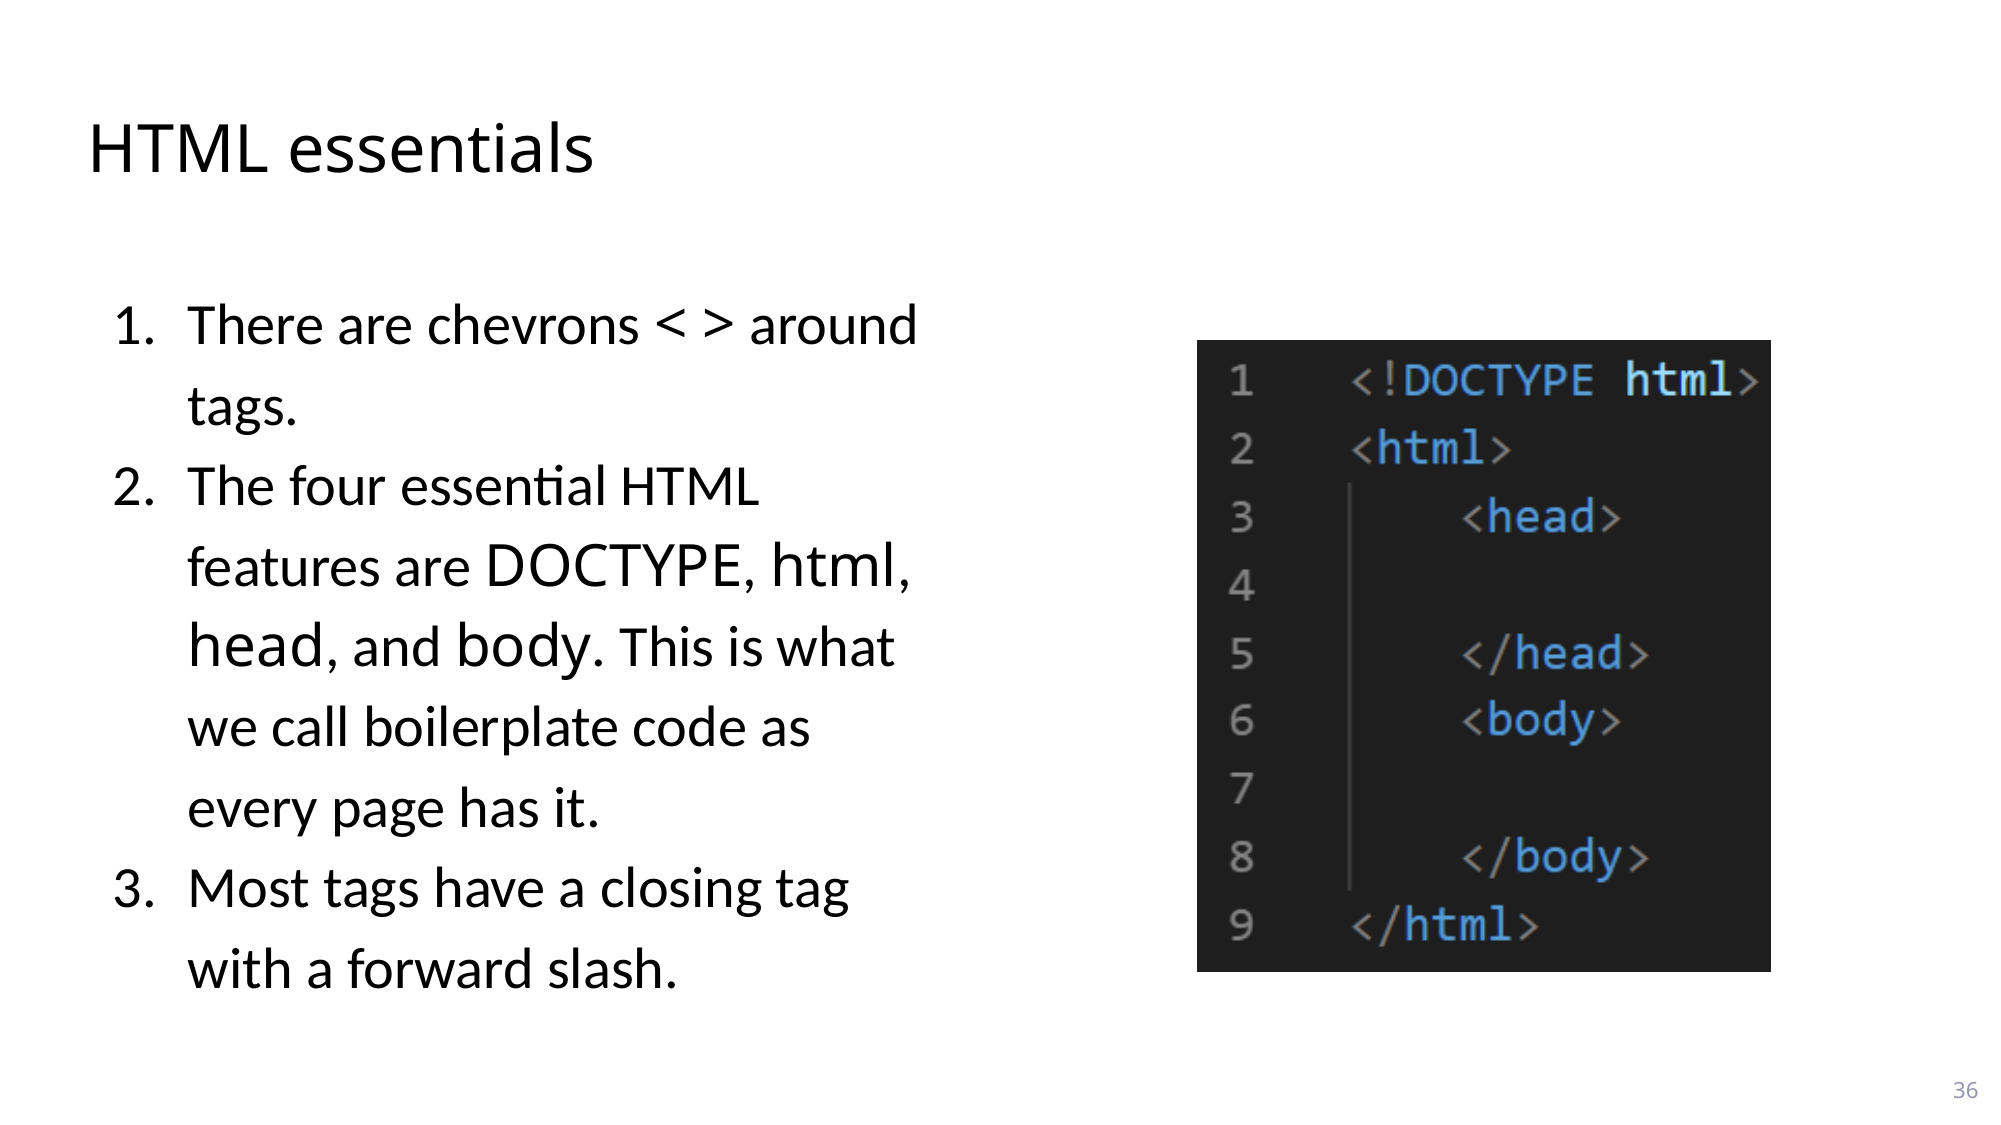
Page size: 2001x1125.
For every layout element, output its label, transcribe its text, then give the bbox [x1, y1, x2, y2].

title HTML essentials [67, 69, 1932, 223]
list There are chevrons < > around tags. The four essential HTML features are DOCTYPE, html, head, and body. This is what we call boilerplate code as every page has it. Most tags have a closing tag with a forward slash. [67, 255, 964, 1057]
slide_number 36 [1931, 1056, 2000, 1125]
picture [1197, 340, 1771, 972]
